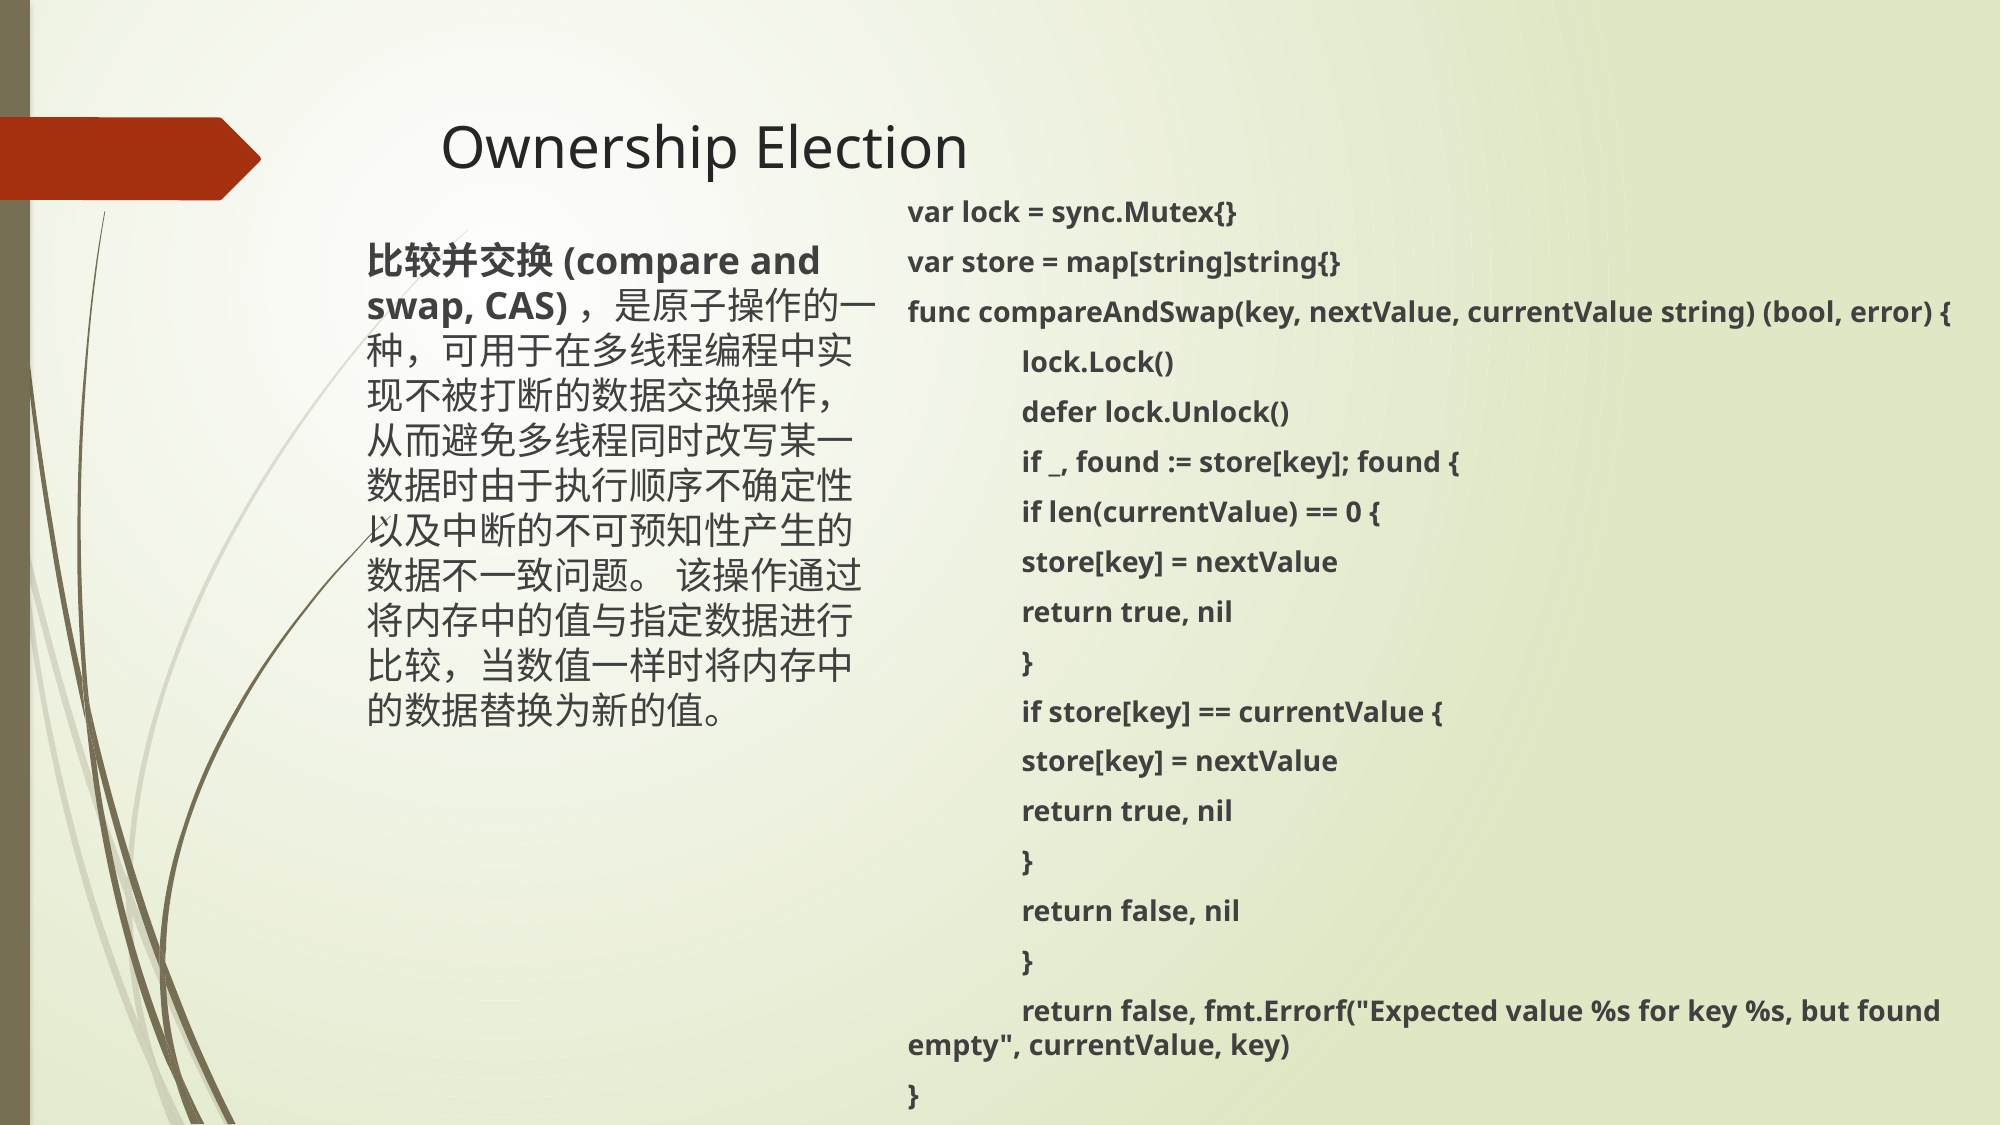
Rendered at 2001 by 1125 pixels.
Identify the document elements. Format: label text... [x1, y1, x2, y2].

title Ownership Election [425, 102, 1888, 229]
text_box var lock = sync.Mutex{} var store = map[string]string{} func compareAndSwap(key, nextValue, currentValue string) (bool, error) { lock.Lock() defer lock.Unlock() if _, found := store[key]; found { if len(currentValue) == 0 { store[key] = nextValue return true, nil } if store[key] == currentValue { store[key] = nextValue return true, nil } return false, nil } return false, fmt.Errorf("Expected value %s for key %s, but found empty", currentValue, key) } [892, 186, 1988, 1125]
list 比较并交换(compare and swap, CAS)，是原子操作的一种，可用于在多线程编程中实现不被打断的数据交换操作，从而避免多线程同时改写某一数据时由于执行顺序不确定性以及中断的不可预知性产生的数据不一致问题。 该操作通过将内存中的值与指定数据进行比较，当数值一样时将内存中的数据替换为新的值。 [351, 229, 892, 943]
